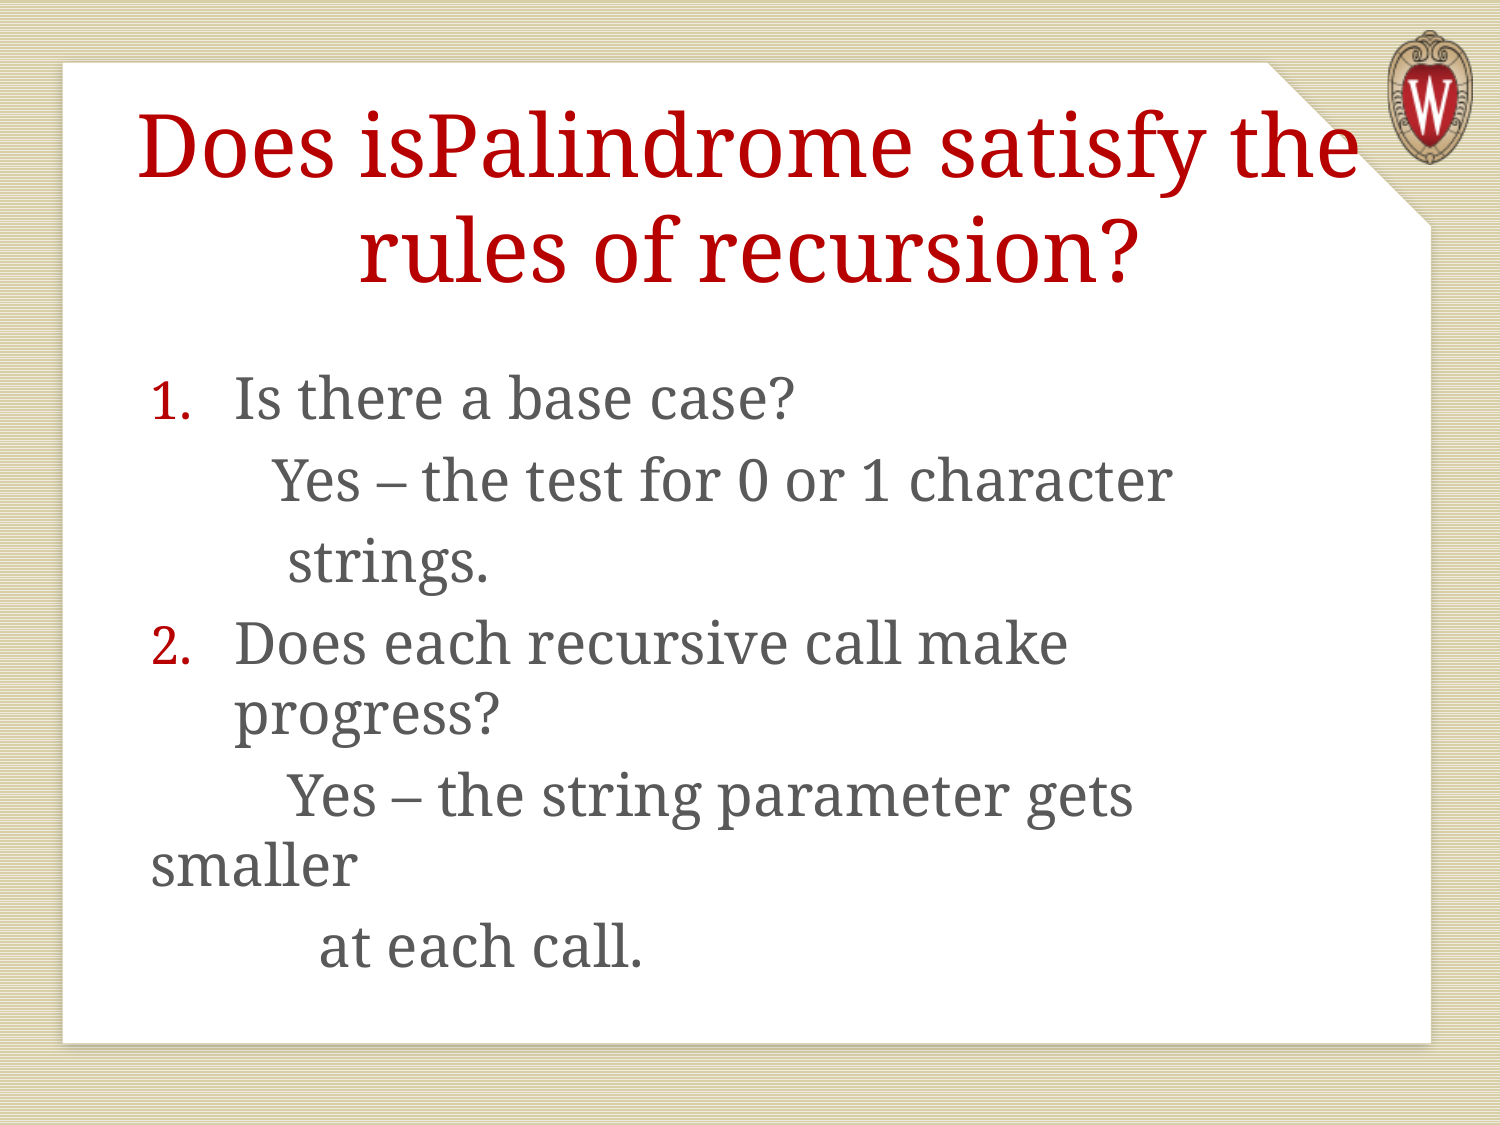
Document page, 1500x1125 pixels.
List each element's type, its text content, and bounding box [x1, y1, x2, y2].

title Does isPalindrome satisfy the rules of recursion? [112, 90, 1388, 338]
subtitle Is there a base case? Yes – the test for 0 or 1 character strings. Does each recursive call make progress? Yes – the string parameter gets smaller at each call. [150, 361, 1329, 887]
